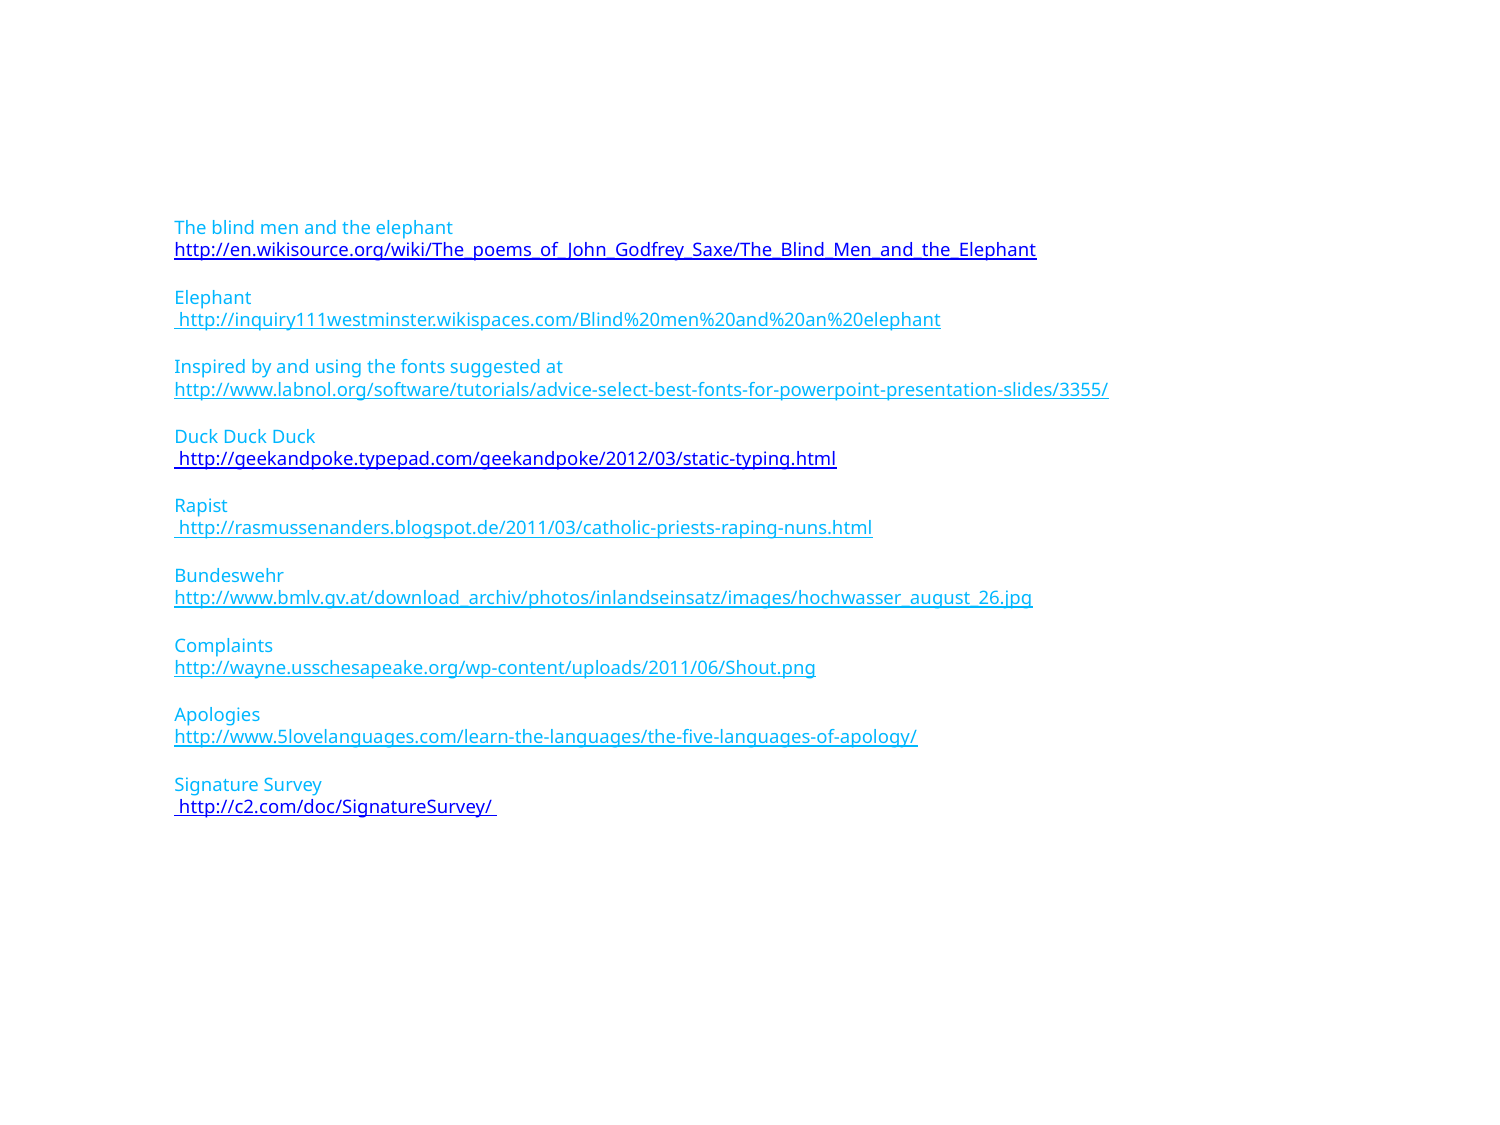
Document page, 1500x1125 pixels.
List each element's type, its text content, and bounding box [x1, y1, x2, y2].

picture [432, 243, 442, 256]
picture [740, 243, 750, 256]
picture [330, 246, 337, 256]
picture [762, 246, 771, 256]
picture [300, 246, 309, 256]
picture [659, 246, 664, 256]
picture [192, 244, 198, 256]
picture [640, 242, 649, 256]
picture [1019, 246, 1027, 256]
picture [355, 246, 364, 256]
picture [425, 243, 431, 256]
picture [851, 246, 860, 256]
picture [616, 243, 627, 256]
title The blind men and the elephant http://en.wikisource.org/wiki/The_poems_of_John_Godfrey_Saxe/The_Blind_Men_and_the_Elephant Elephant http://inquiry111westminster.wikispaces.com/Blind%20men%20and%20an%20elephant Inspired by and using the fonts suggested at http://www.labnol.org/software/tutorials/advice-select-best-fonts-for-powerpoint-presentation-slides/3355/ Duck Duck Duck http://geekandpoke.typepad.com/geekandpoke/2012/03/static-typing.html Rapist http://rasmussenanders.blogspot.de/2011/03/catholic-priests-raping-nuns.html Bundeswehr http://www.bmlv.gv.at/download_archiv/photos/inlandseinsatz/images/hochwasser_august_26.jpg Complaints http://wayne.usschesapeake.org/wp-content/uploads/2011/06/Shout.png Apologies http://www.5lovelanguages.com/learn-the-languages/the-five-languages-of-apology/ Signature Survey http://c2.com/doc/SignatureSurvey/ [159, 208, 1341, 917]
picture [782, 243, 791, 256]
picture [714, 246, 722, 256]
picture [881, 246, 889, 256]
picture [733, 243, 739, 256]
picture [803, 246, 811, 256]
picture [384, 243, 390, 256]
picture [324, 246, 329, 256]
picture [597, 246, 605, 256]
picture [752, 242, 760, 256]
picture [997, 242, 1005, 256]
picture [391, 246, 405, 256]
picture [311, 246, 320, 256]
picture [412, 242, 419, 256]
picture [176, 242, 184, 256]
picture [444, 242, 452, 256]
picture [242, 246, 250, 256]
picture [367, 246, 372, 256]
picture [723, 246, 732, 256]
picture [814, 242, 823, 256]
picture [930, 242, 938, 256]
picture [339, 246, 348, 256]
picture [1029, 244, 1035, 256]
picture [277, 242, 284, 256]
picture [903, 242, 912, 256]
picture [693, 243, 701, 256]
picture [222, 243, 228, 256]
picture [454, 246, 463, 256]
picture [573, 246, 582, 256]
picture [585, 242, 593, 256]
picture [230, 246, 239, 256]
picture [921, 244, 927, 256]
picture [892, 246, 900, 256]
picture [1008, 246, 1016, 256]
picture [941, 246, 950, 256]
picture [651, 242, 658, 256]
picture [256, 246, 270, 256]
picture [974, 246, 983, 256]
picture [629, 246, 638, 256]
picture [496, 246, 505, 256]
picture [551, 242, 558, 256]
picture [835, 243, 848, 256]
picture [507, 246, 521, 256]
picture [862, 246, 870, 256]
picture [291, 246, 298, 256]
picture [665, 246, 674, 256]
picture [174, 243, 1037, 260]
picture [703, 246, 711, 256]
picture [960, 243, 967, 256]
picture [185, 244, 191, 256]
picture [524, 246, 531, 256]
picture [215, 243, 221, 256]
picture [485, 246, 494, 256]
picture [541, 246, 550, 256]
